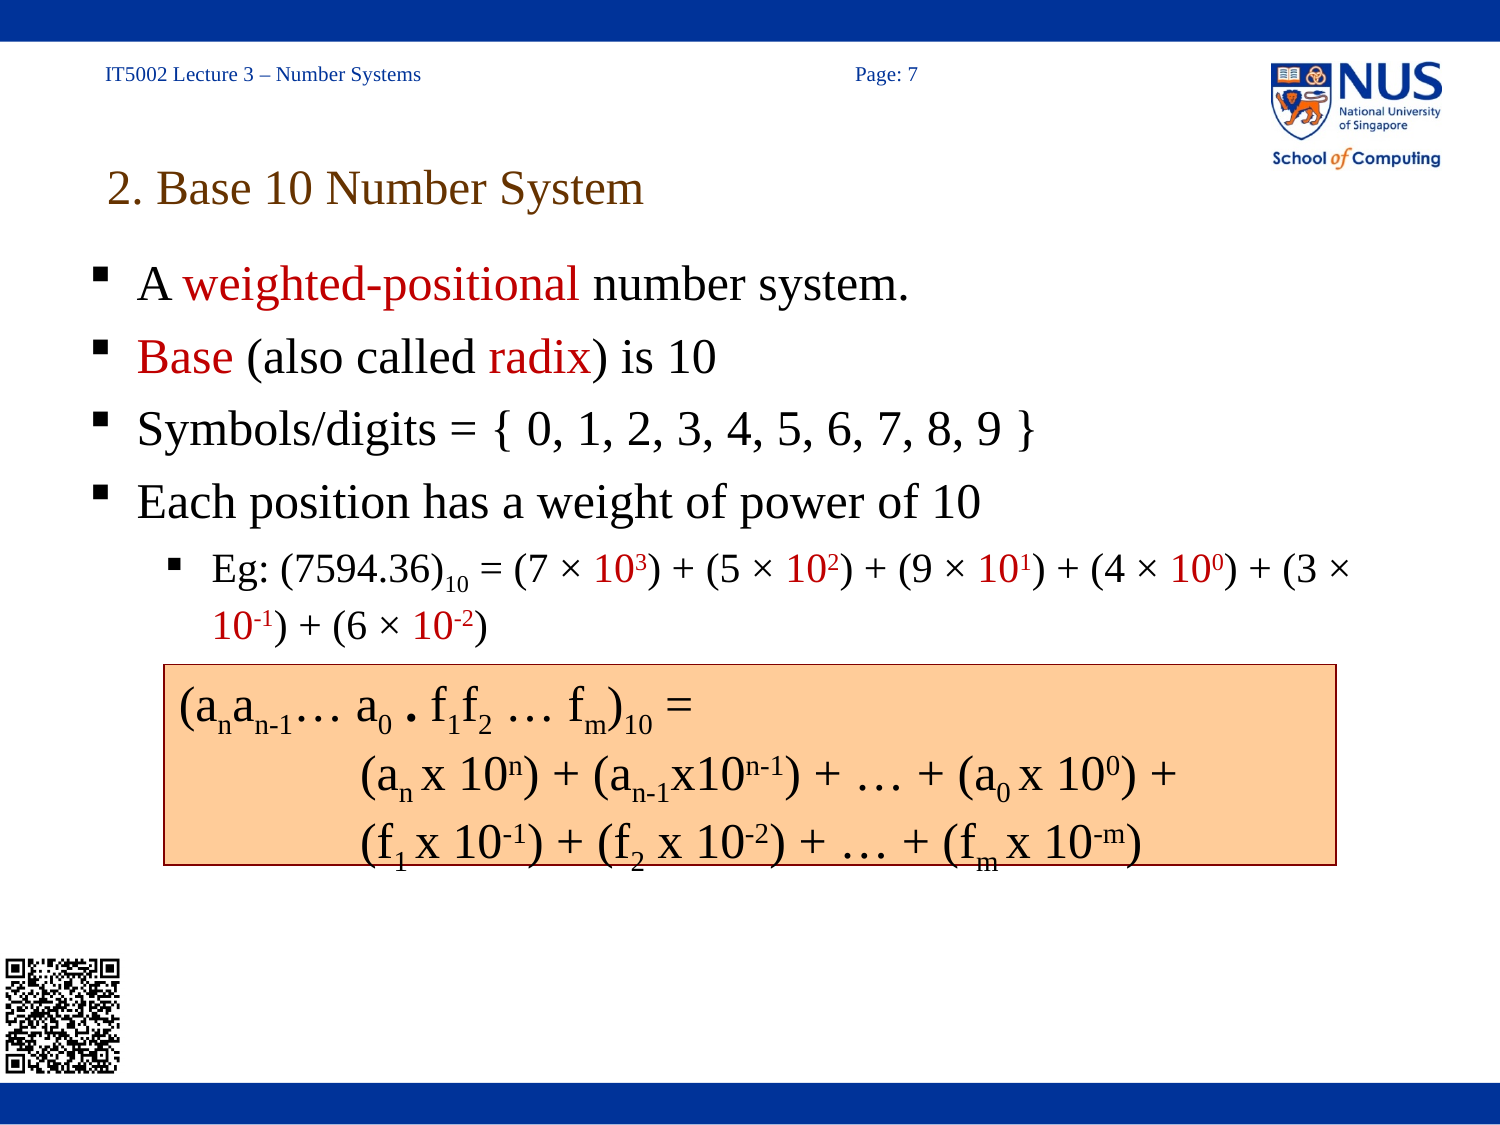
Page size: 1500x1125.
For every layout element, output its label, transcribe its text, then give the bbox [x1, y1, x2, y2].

picture [1271, 61, 1442, 171]
title 2. Base 10 Number System [90, 91, 1160, 243]
text_box A weighted-positional number system. Base (also called radix) is 10 Symbols/digits = { 0, 1, 2, 3, 4, 5, 6, 7, 8, 9 } Each position has a weight of power of 10 Eg: (7594.36)10 = (7 × 103) + (5 × 102) + (9 × 101) + (4 × 100) + (3 × 10-1) + (6 × 10-2) [75, 243, 1389, 791]
picture [0, 953, 125, 1079]
text_box (anan-1… a0 . f1f2 … fm)10 = (an x 10n) + (an-1x10n-1) + … + (a0 x 100) + (f1 x 10-1) + (f2 x 10-2) + … + (fm x 10-m) [163, 664, 1337, 866]
